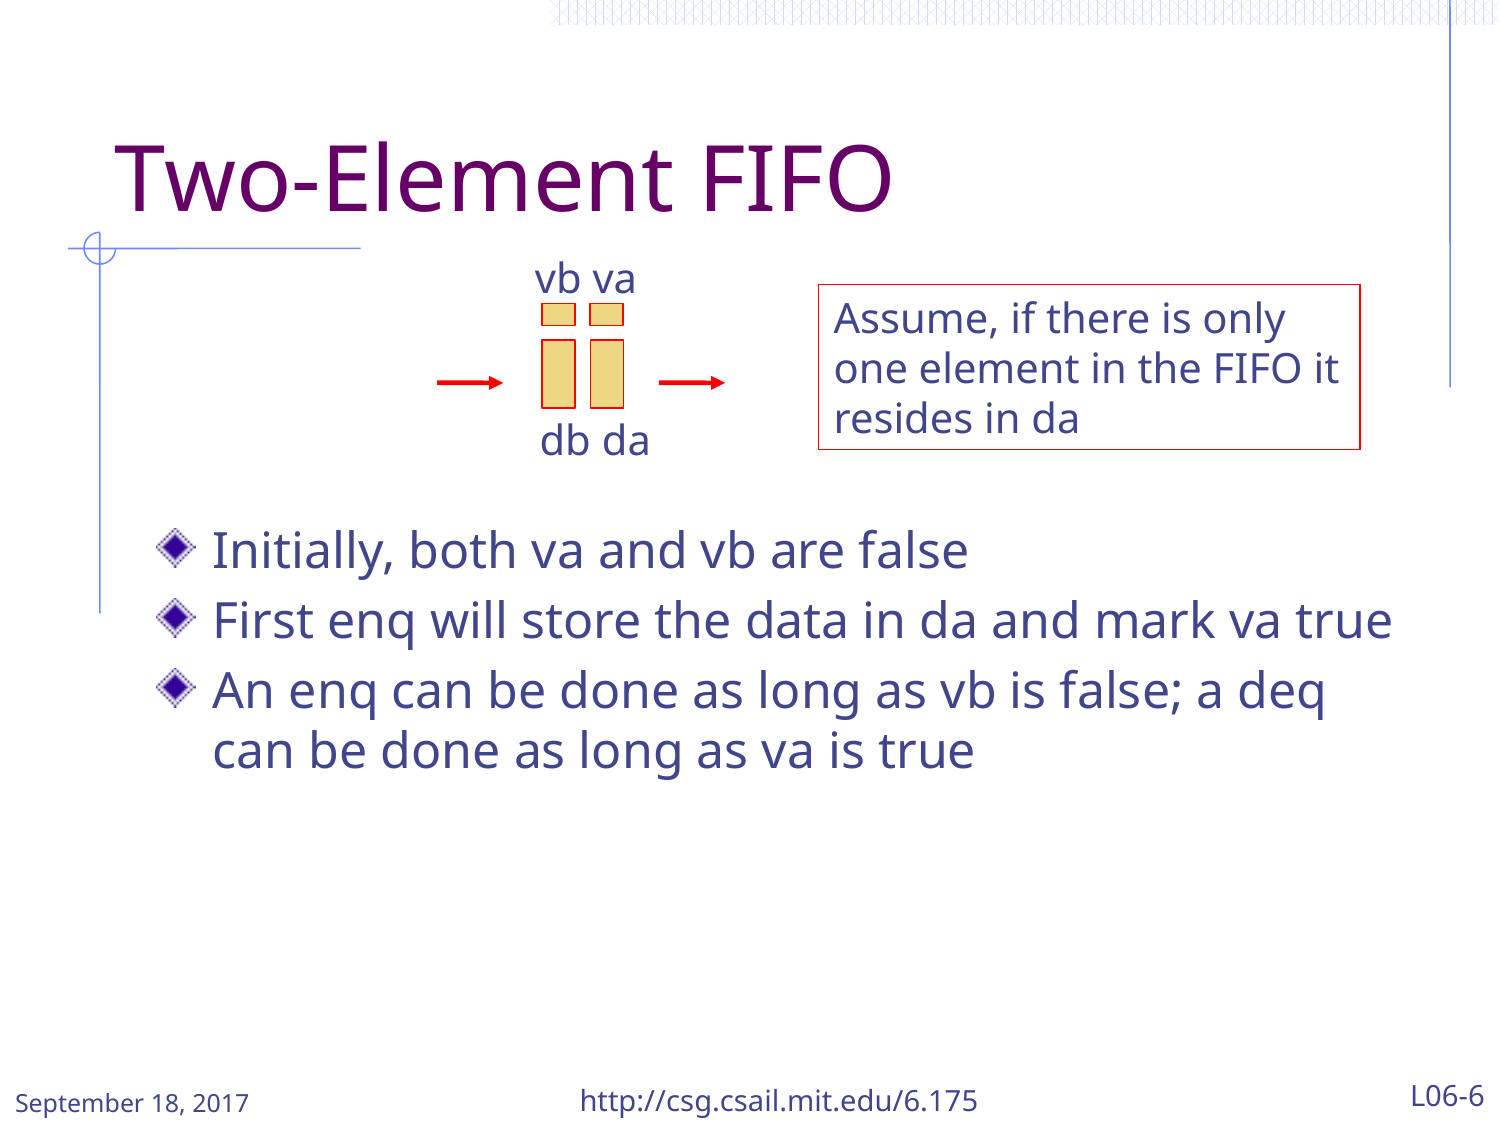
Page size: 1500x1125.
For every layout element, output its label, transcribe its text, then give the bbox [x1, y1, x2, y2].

list Initially, both va and vb are false First enq will store the data in da and mark va true An enq can be done as long as vb is false; a deq can be done as long as va is true [141, 510, 1417, 973]
title Two-Element FIFO [99, 49, 1376, 238]
picture [156, 668, 196, 708]
text_box Assume, if there is only one element in the FIFO it resides in da [818, 284, 1361, 450]
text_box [436, 243, 726, 473]
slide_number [0, 1049, 313, 1125]
picture [156, 528, 196, 568]
picture [156, 598, 196, 638]
footer http://csg.csail.mit.edu/6.175 [508, 1049, 1051, 1125]
slide_number L06-6 [1187, 1049, 1500, 1125]
